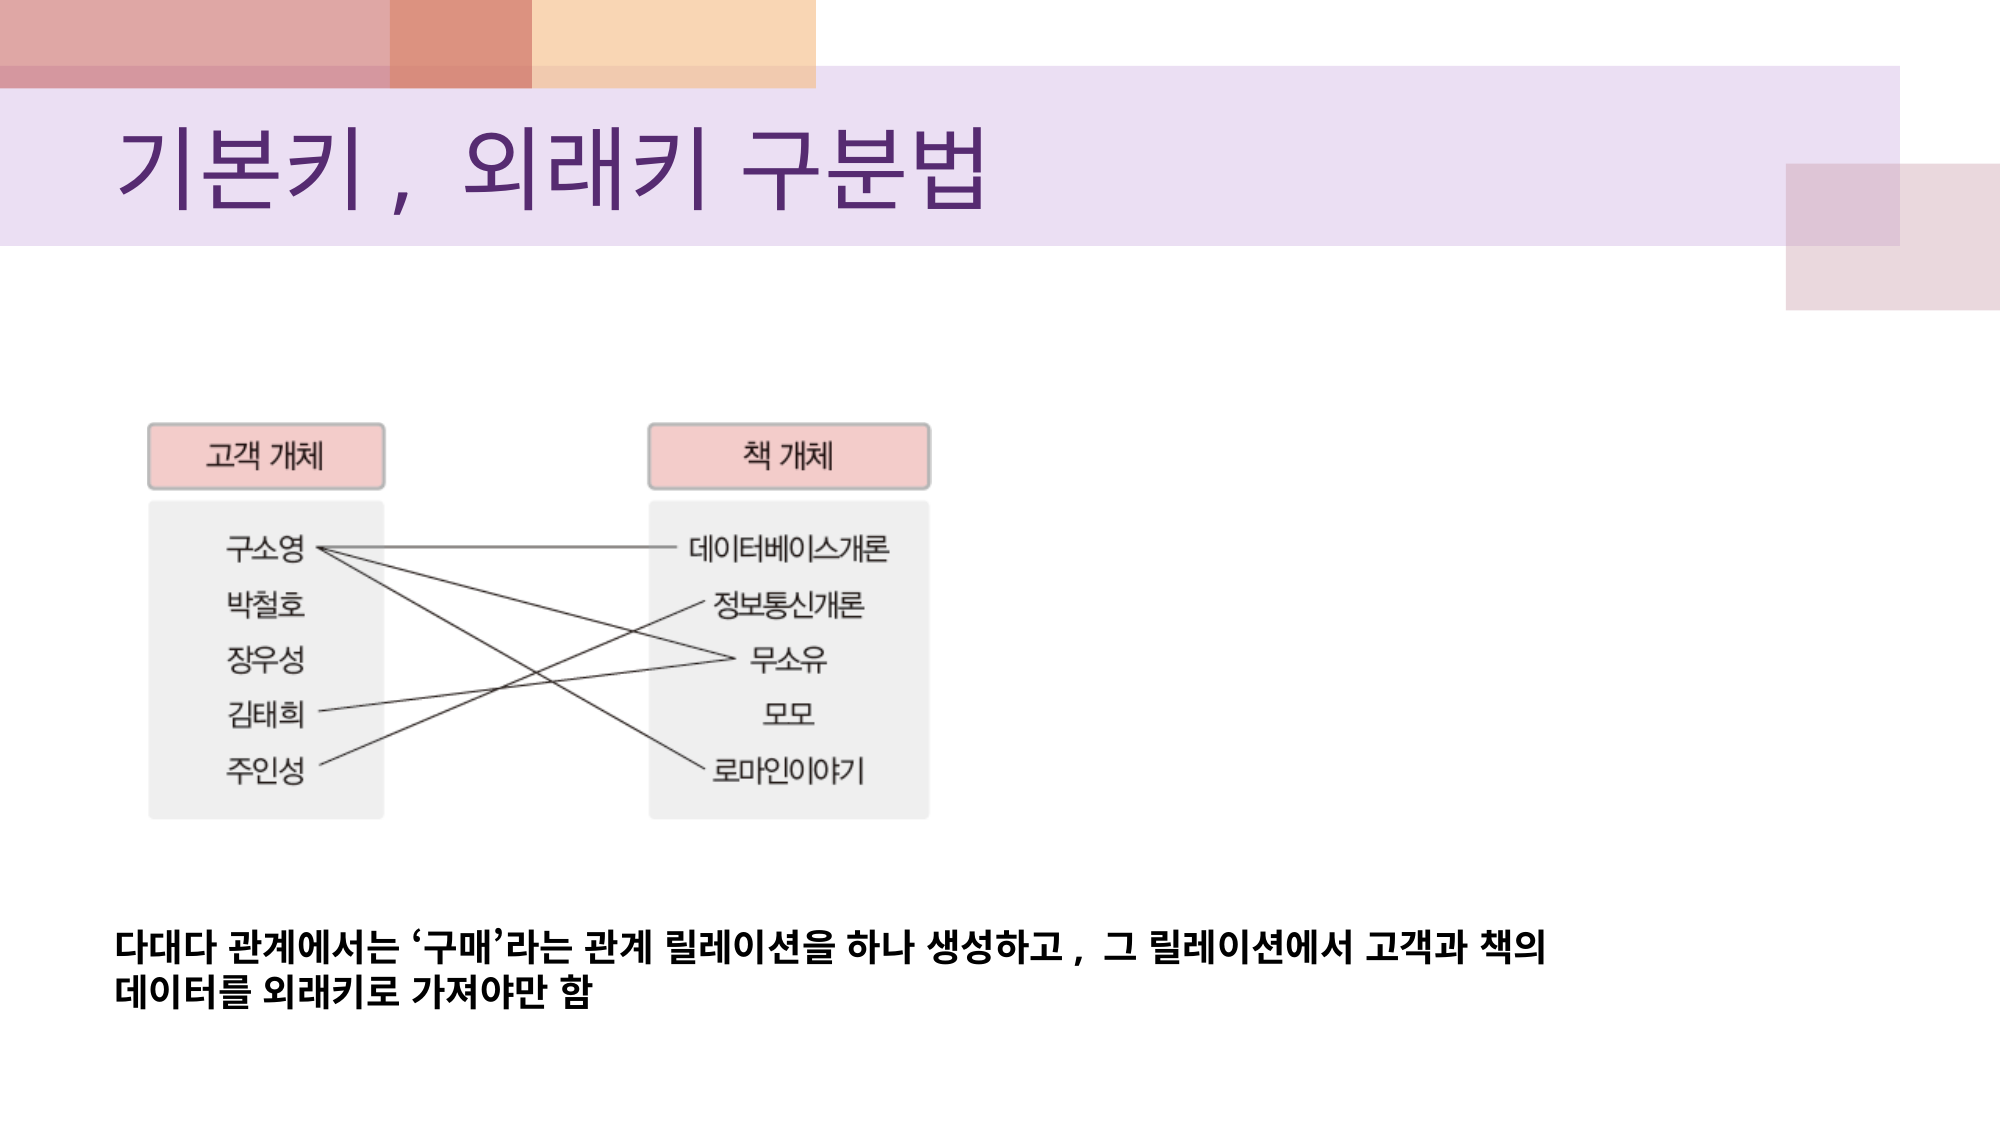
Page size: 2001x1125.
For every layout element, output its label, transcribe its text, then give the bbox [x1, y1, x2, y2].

title 기본키, 외래키 구분법 [99, 88, 1900, 246]
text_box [134, 421, 933, 881]
text_box 다대다 관계에서는 ‘구매’라는 관계 릴레이션을 하나 생성하고, 그 릴레이션에서 고객과 책의 데이터를 외래키로 가져야만 함 [99, 916, 1666, 1022]
